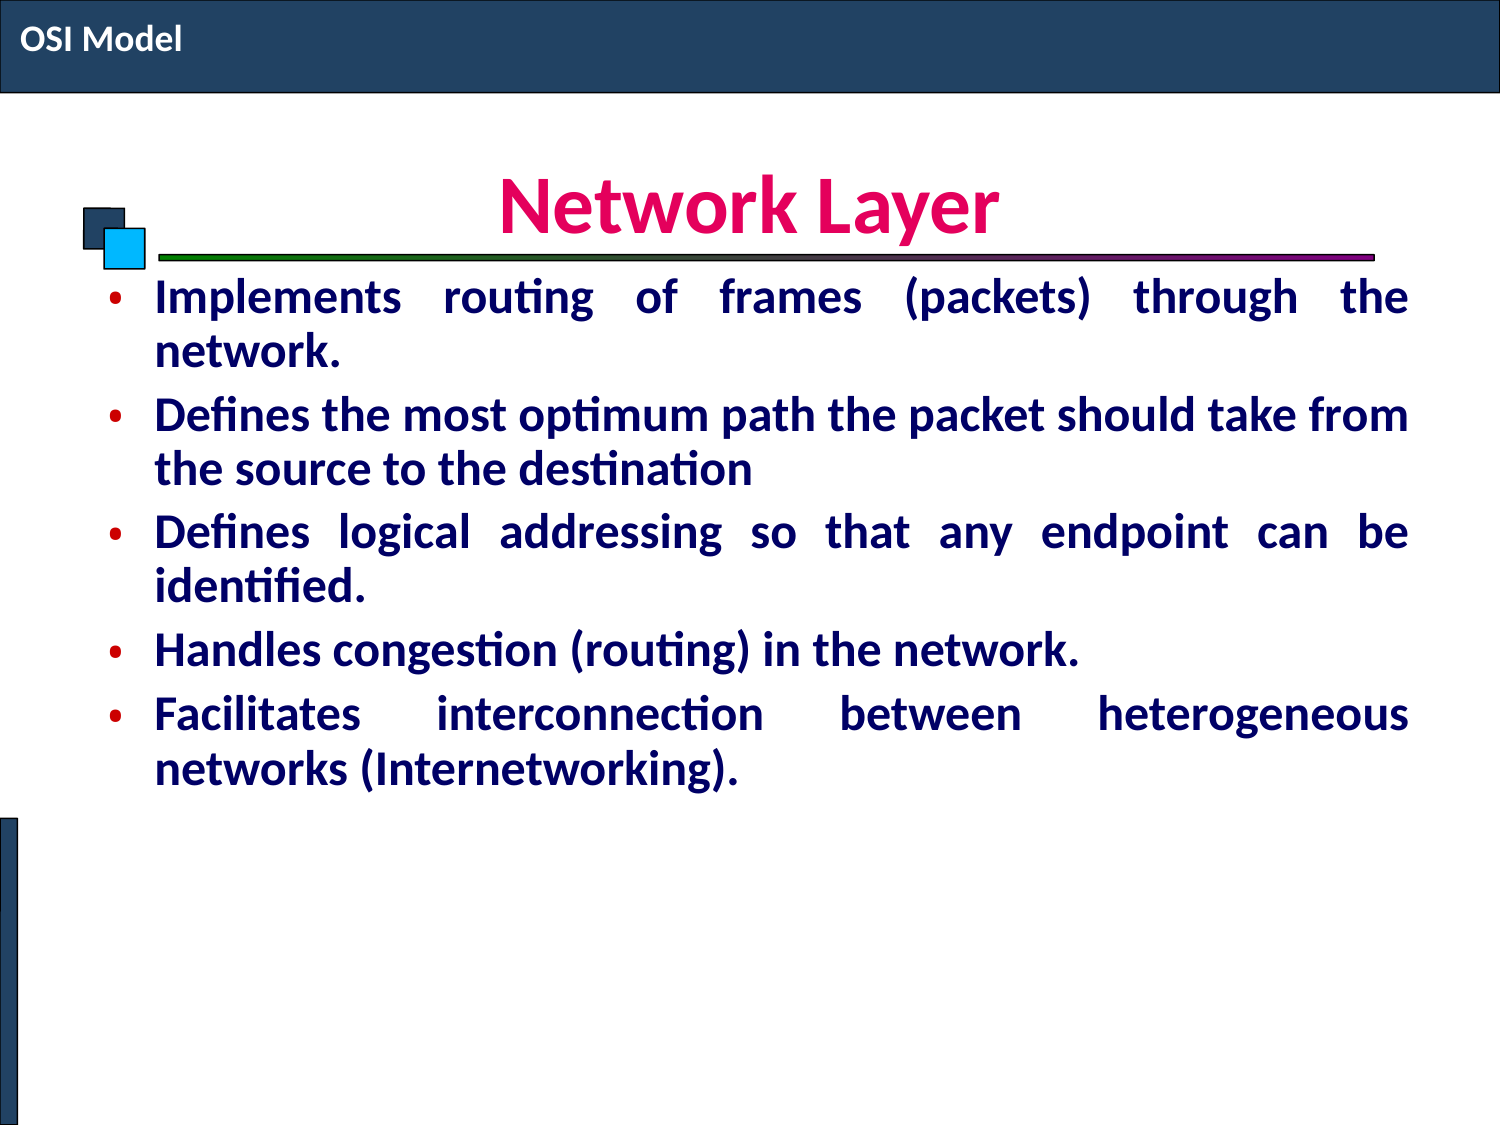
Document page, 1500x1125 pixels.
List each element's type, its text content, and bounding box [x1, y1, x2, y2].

text_box [104, 228, 145, 269]
list Implements routing of frames (packets) through the network. Defines the most optimum path the packet should take from the source to the destination Defines logical addressing so that any endpoint can be identified. Handles congestion (routing) in the network. Facilitates interconnection between heterogeneous networks (Internetworking). [75, 262, 1425, 1038]
title Network Layer [75, 112, 1425, 262]
text_box OSI Model [20, 17, 975, 60]
text_box [0, 0, 1500, 93]
text_box [83, 208, 125, 249]
text_box [159, 254, 1375, 261]
text_box [0, 818, 18, 1125]
